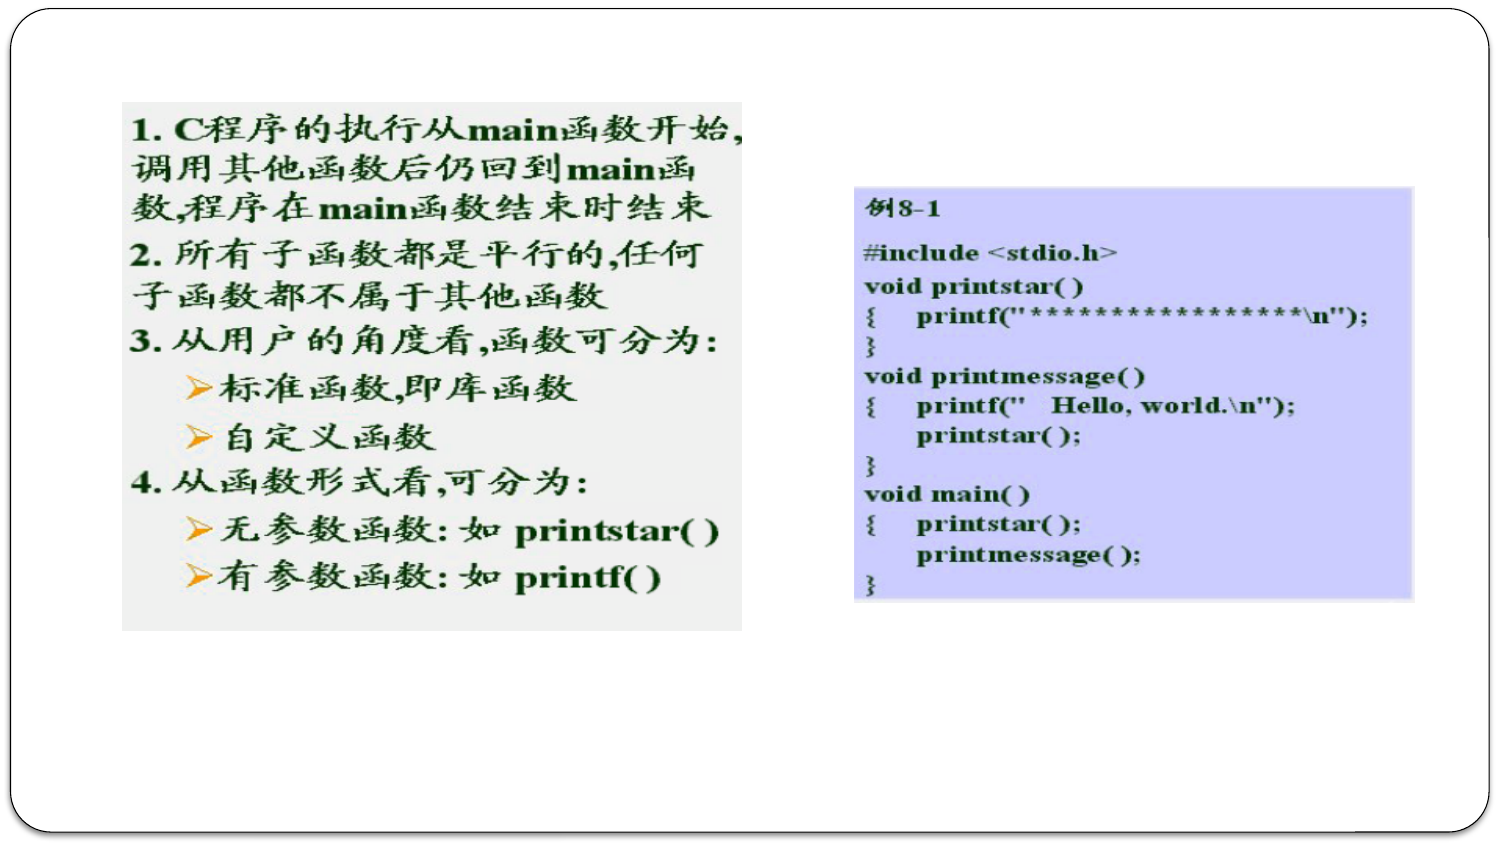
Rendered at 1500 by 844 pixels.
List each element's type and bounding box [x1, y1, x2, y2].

picture [854, 185, 1415, 603]
picture [122, 102, 742, 632]
